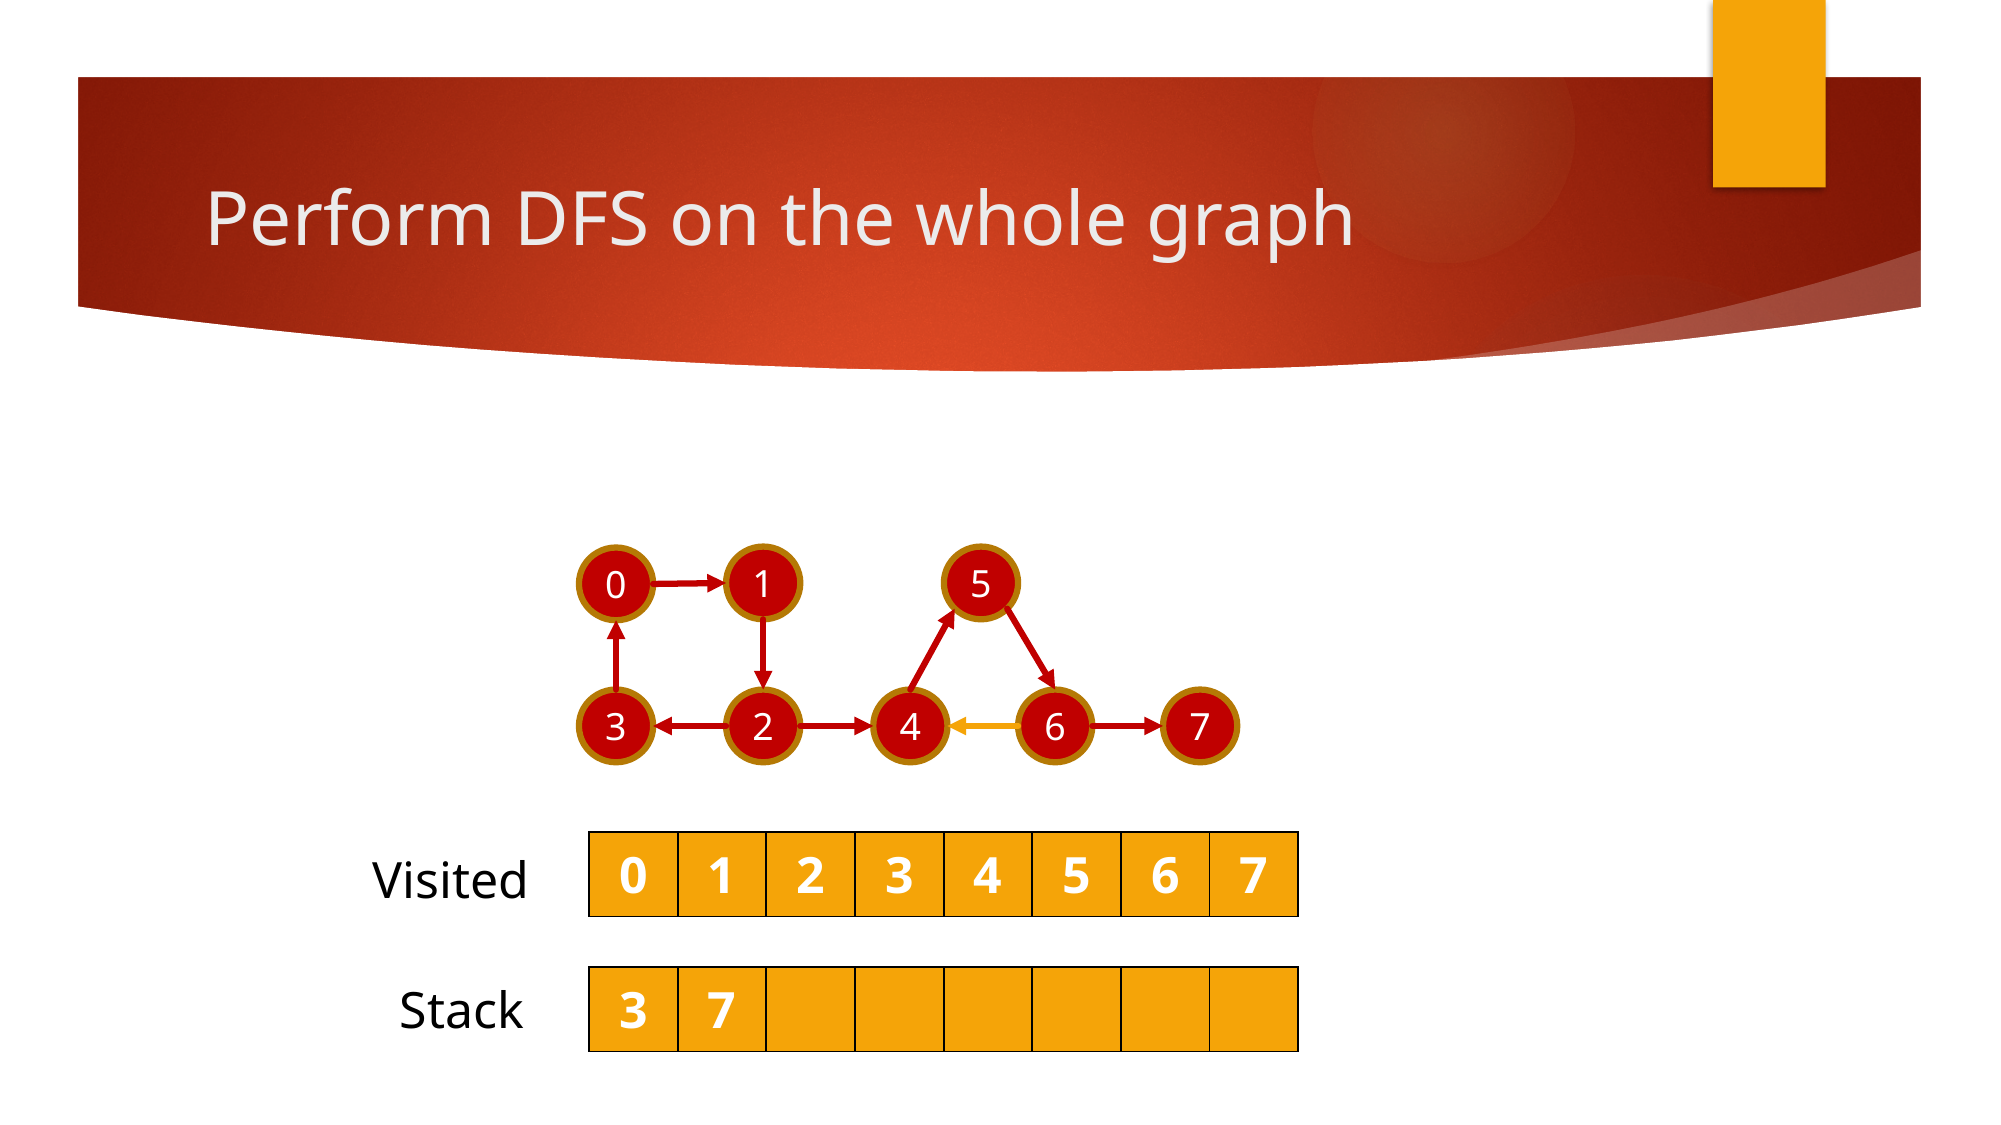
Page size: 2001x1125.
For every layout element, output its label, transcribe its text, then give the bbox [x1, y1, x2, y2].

table_header [945, 968, 1031, 1051]
table_header [1122, 968, 1209, 1051]
table_header [1210, 968, 1297, 1051]
table_header 3 [590, 968, 677, 1051]
text_box Visited [347, 840, 544, 916]
table_header [856, 968, 943, 1051]
table_header 7 [1210, 833, 1297, 916]
table_header 7 [679, 968, 765, 1051]
table_header 5 [1033, 833, 1120, 916]
table_header 4 [945, 833, 1031, 916]
table_header 2 [767, 833, 854, 916]
table_header 6 [1122, 833, 1209, 916]
table_header [767, 968, 854, 1051]
text_box Stack [352, 971, 539, 1047]
table_header 1 [679, 833, 765, 916]
table_header 0 [590, 833, 677, 916]
table_header [1033, 968, 1120, 1051]
title Perform DFS on the whole graph [189, 155, 1627, 275]
table_header 3 [856, 833, 943, 916]
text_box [578, 546, 1238, 763]
